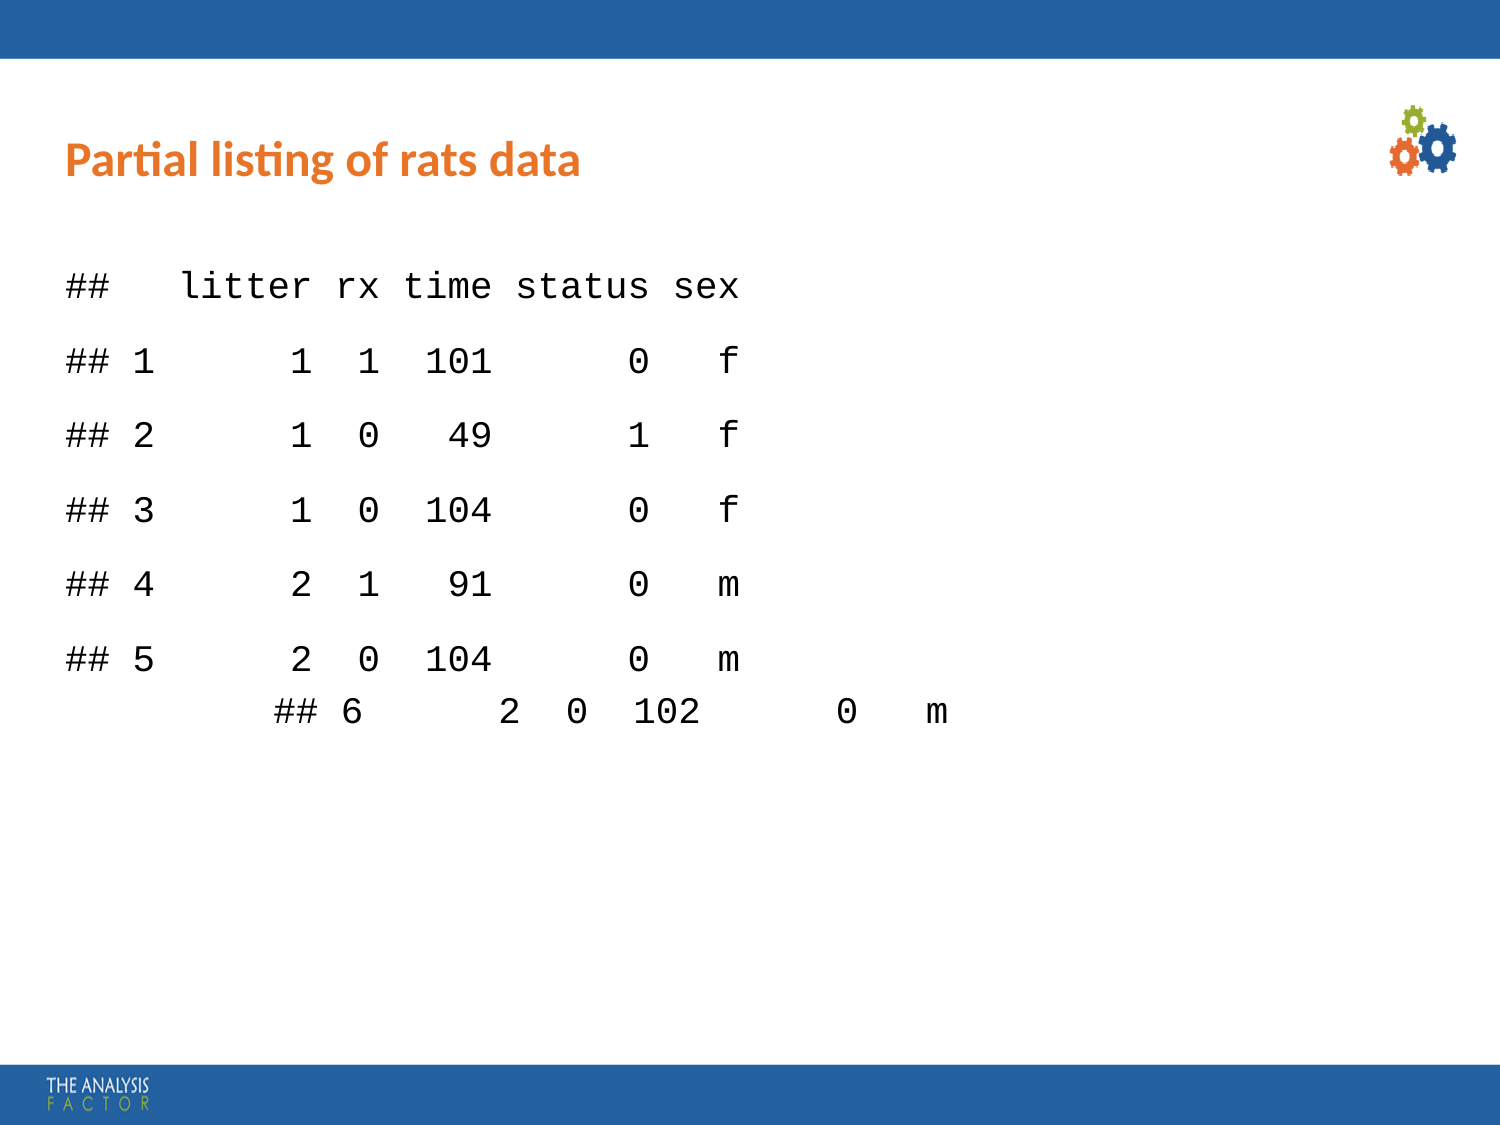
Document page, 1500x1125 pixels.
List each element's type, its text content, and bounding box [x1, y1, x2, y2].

picture [0, 0, 1500, 1125]
list ## litter rx time status sex ## 1 1 1 101 0 f ## 2 1 0 49 1 f ## 3 1 0 104 0 f ## 4 2 1 91 0 m ## 5 2 0 104 0 m ## 6 2 0 102 0 m [50, 253, 1450, 1054]
title Partial listing of rats data [50, 62, 1450, 250]
